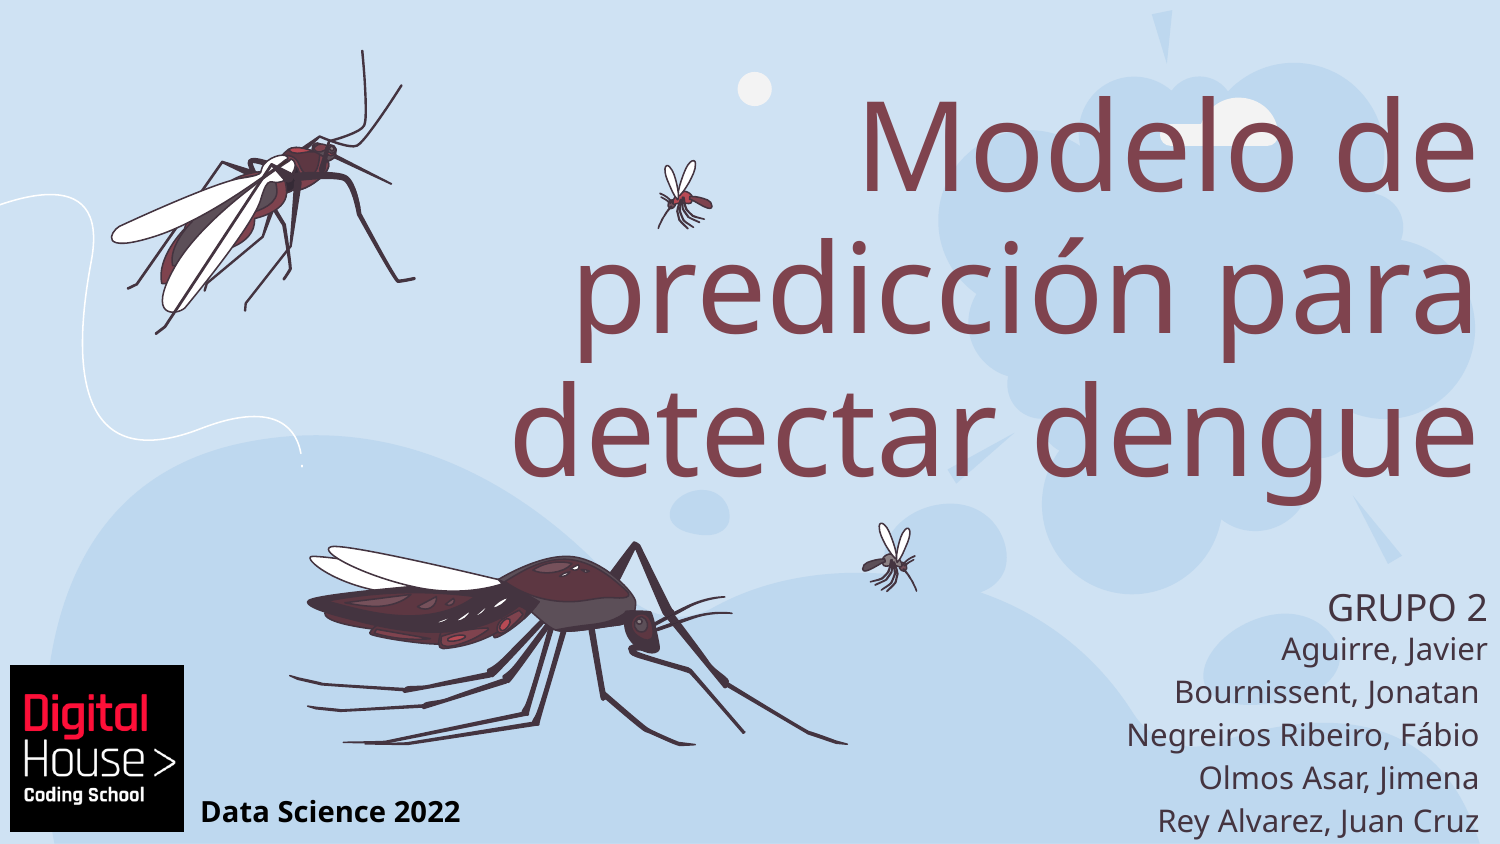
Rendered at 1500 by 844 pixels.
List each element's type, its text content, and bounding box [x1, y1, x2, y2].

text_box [289, 541, 848, 746]
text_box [862, 522, 917, 592]
title Modelo de predicción para detectar dengue [289, 62, 1496, 587]
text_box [97, 50, 416, 335]
text_box Data Science 2022 [185, 778, 1275, 844]
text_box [657, 159, 713, 229]
picture [9, 664, 184, 832]
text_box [0, 128, 274, 500]
subtitle GRUPO 2 Aguirre, Javier Bournissent, Jonatan Negreiros Ribeiro, Fábio Olmos Asar, Jimena Rey Alvarez, Juan Cruz [1039, 569, 1500, 703]
